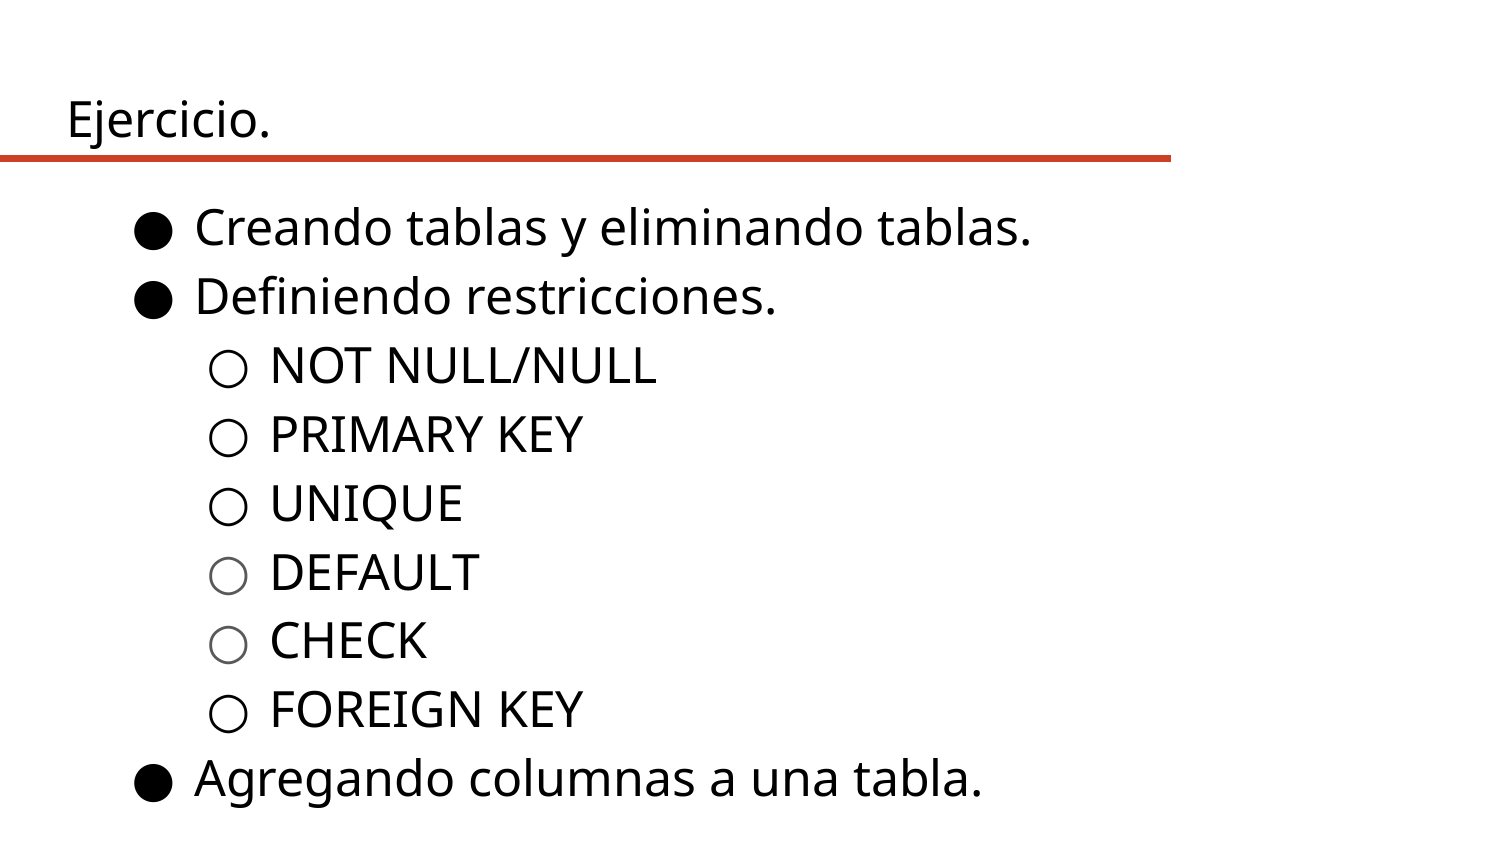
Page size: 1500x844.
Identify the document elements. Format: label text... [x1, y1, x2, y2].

text_box Creando tablas y eliminando tablas. Definiendo restricciones. NOT NULL/NULL PRIMARY KEY UNIQUE DEFAULT CHECK FOREIGN KEY Agregando columnas a una tabla. [104, 171, 1393, 822]
text_box Ejercicio. [51, 72, 1449, 167]
